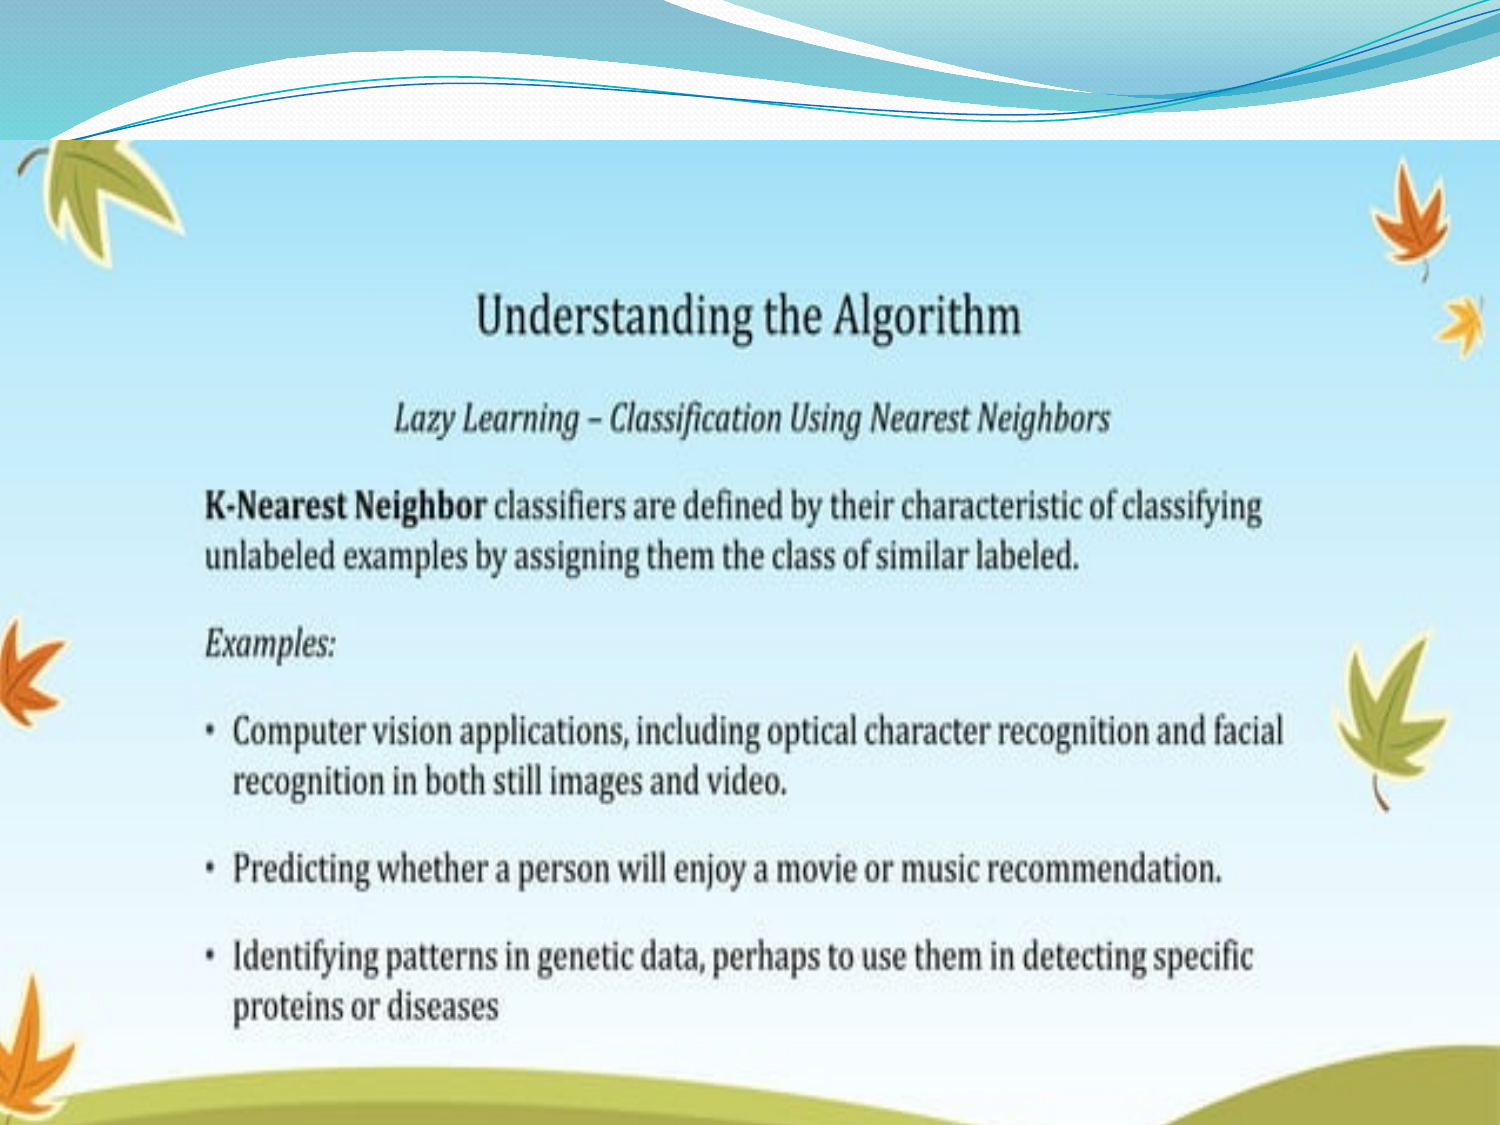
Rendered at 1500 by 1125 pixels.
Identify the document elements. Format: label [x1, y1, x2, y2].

picture [0, 139, 1500, 1125]
